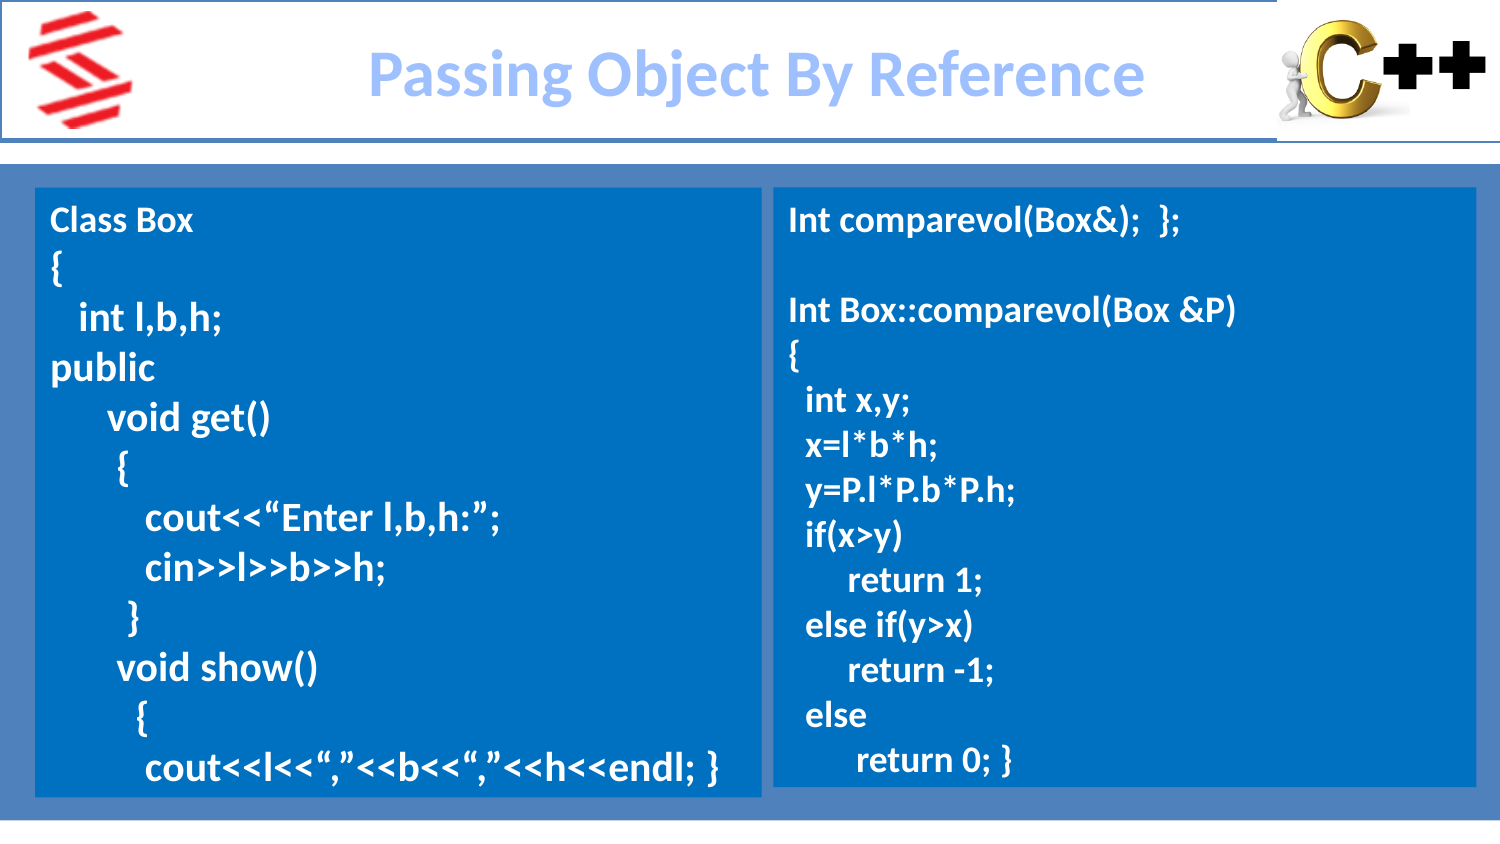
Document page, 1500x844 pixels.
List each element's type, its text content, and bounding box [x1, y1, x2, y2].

title Passing Object By Reference [0, 0, 1274, 143]
picture [23, 11, 141, 130]
text_box Int comparevol(Box&); }; Int Box::comparevol(Box &P) { int x,y; x=l*b*h; y=P.l*P.b*P.h; if(x>y) return 1; else if(y>x) return -1; else return 0; } [773, 187, 1477, 788]
picture [1277, 0, 1500, 141]
list [0, 164, 1500, 844]
text_box Class Box { int l,b,h; public void get() { cout<<“Enter l,b,h:”; cin>>l>>b>>h; } void show() { cout<<l<<“,”<<b<<“,”<<h<<endl; } [35, 187, 762, 798]
text_box [23, 175, 750, 272]
